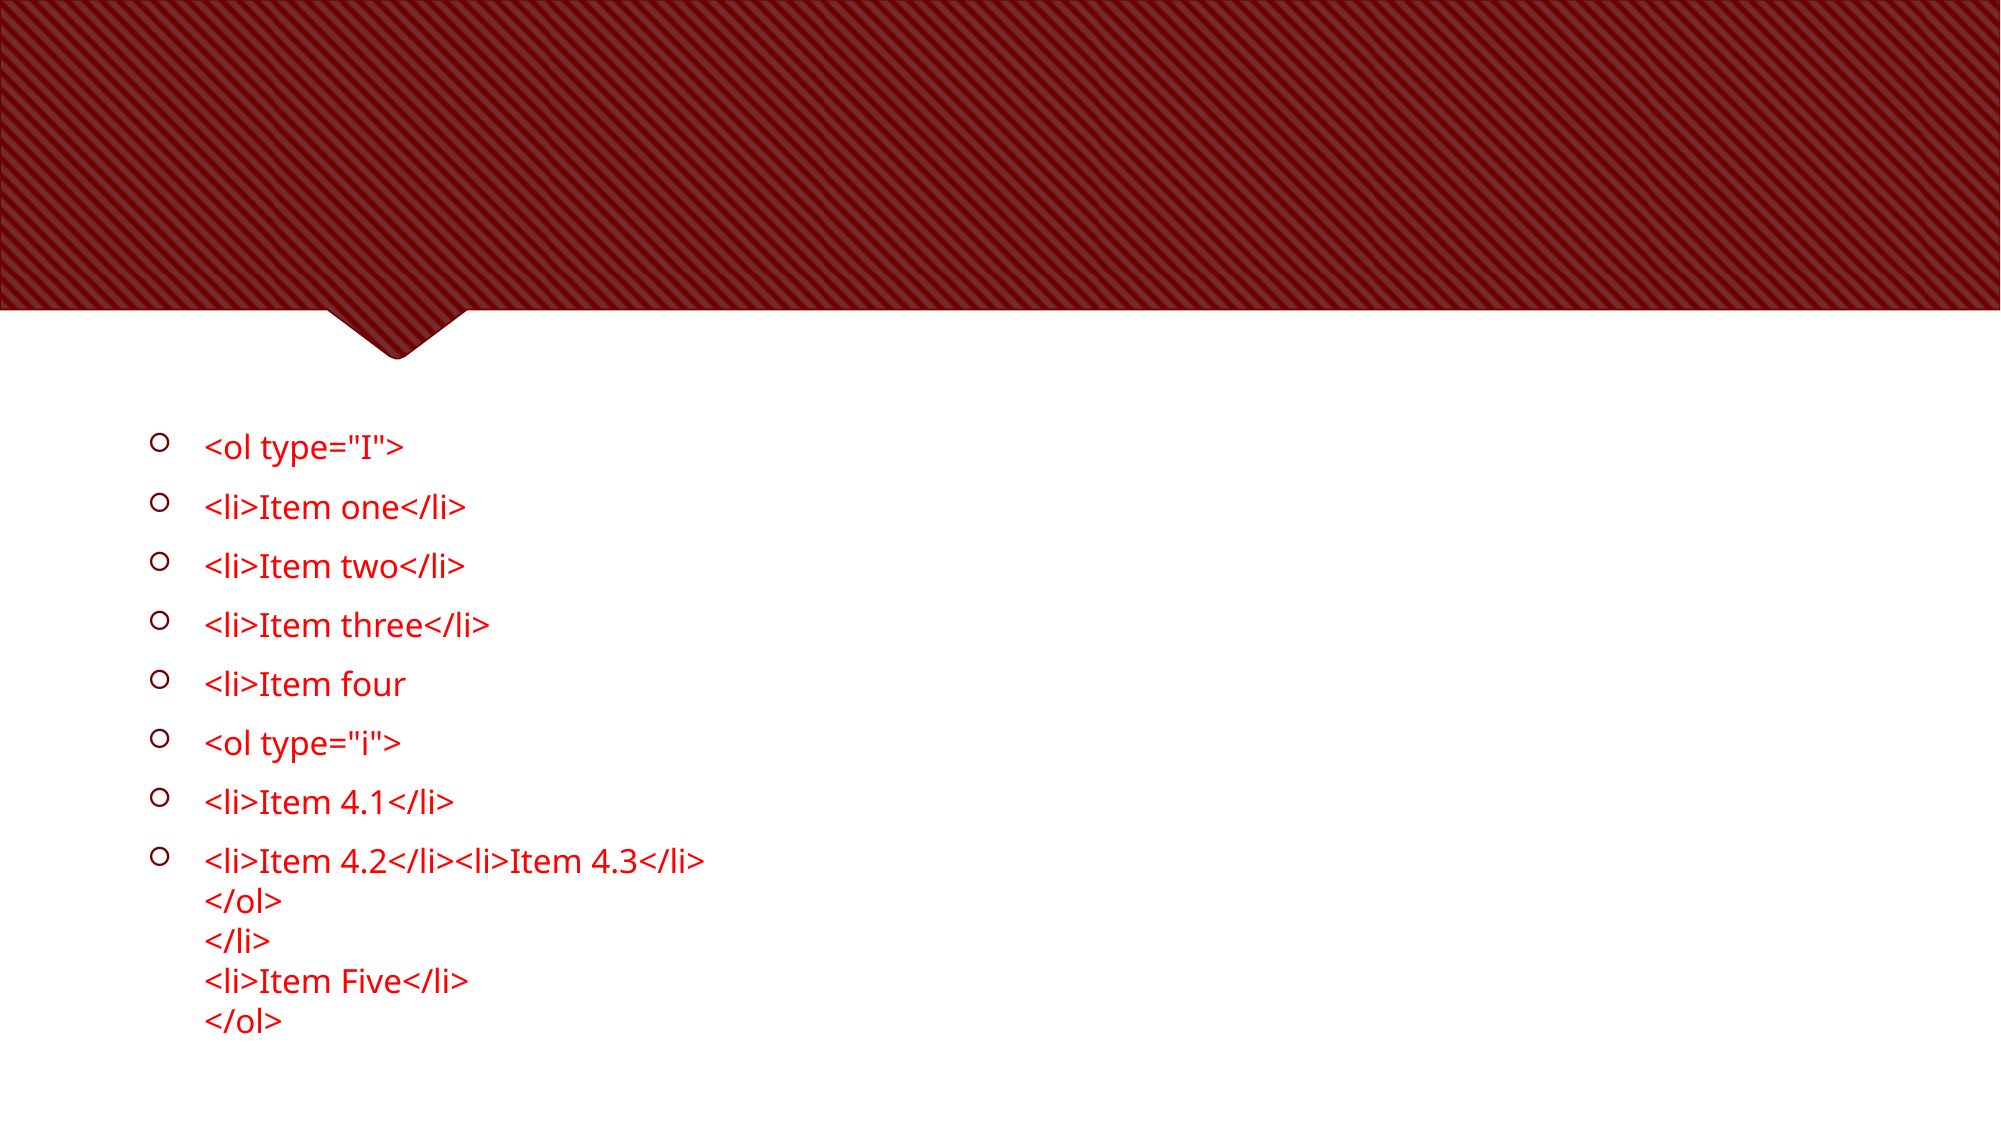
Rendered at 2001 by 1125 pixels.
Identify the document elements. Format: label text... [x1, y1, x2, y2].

list <ol type="I"> <li>Item one</li> <li>Item two</li> <li>Item three</li> <li>Item four <ol type="i"> <li>Item 4.1</li> <li>Item 4.2</li><li>Item 4.3</li> </ol> </li> <li>Item Five</li> </ol> [132, 455, 1865, 1052]
